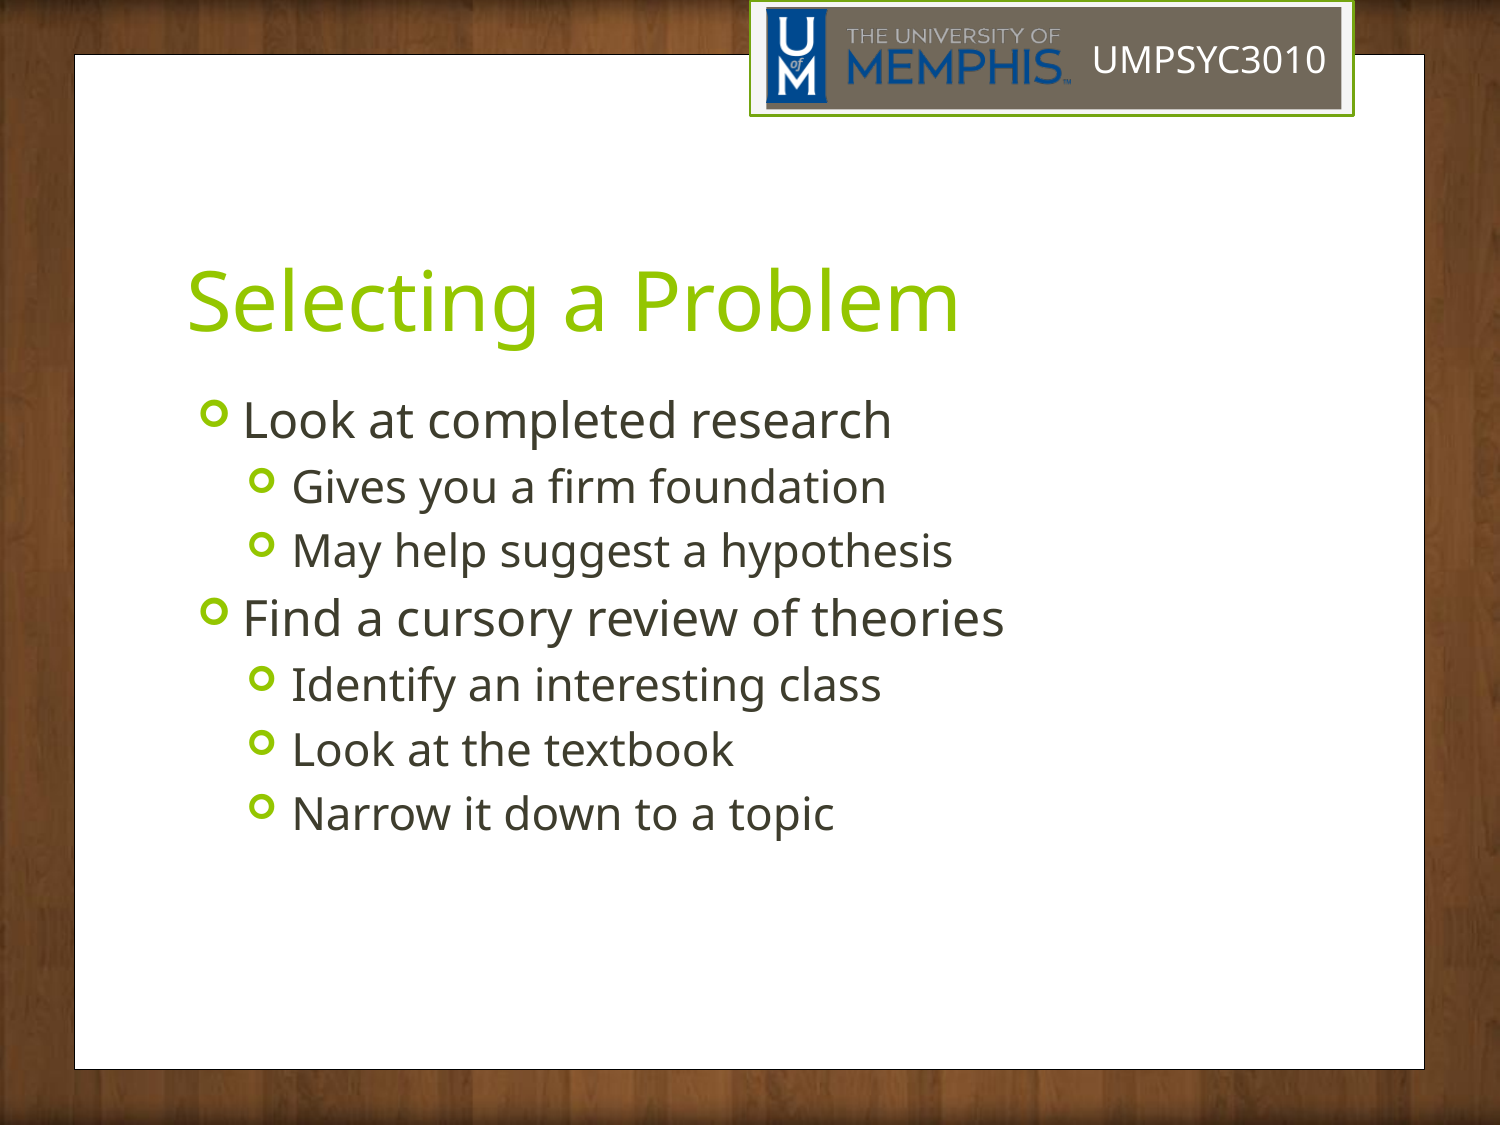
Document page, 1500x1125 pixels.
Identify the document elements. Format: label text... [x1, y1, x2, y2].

picture [0, 0, 1500, 1125]
list Look at completed research Gives you a firm foundation May help suggest a hypothesis Find a cursory review of theories Identify an interesting class Look at the textbook Narrow it down to a topic [171, 381, 1283, 957]
picture [766, 9, 1071, 103]
title Selecting a Problem [171, 168, 1324, 357]
